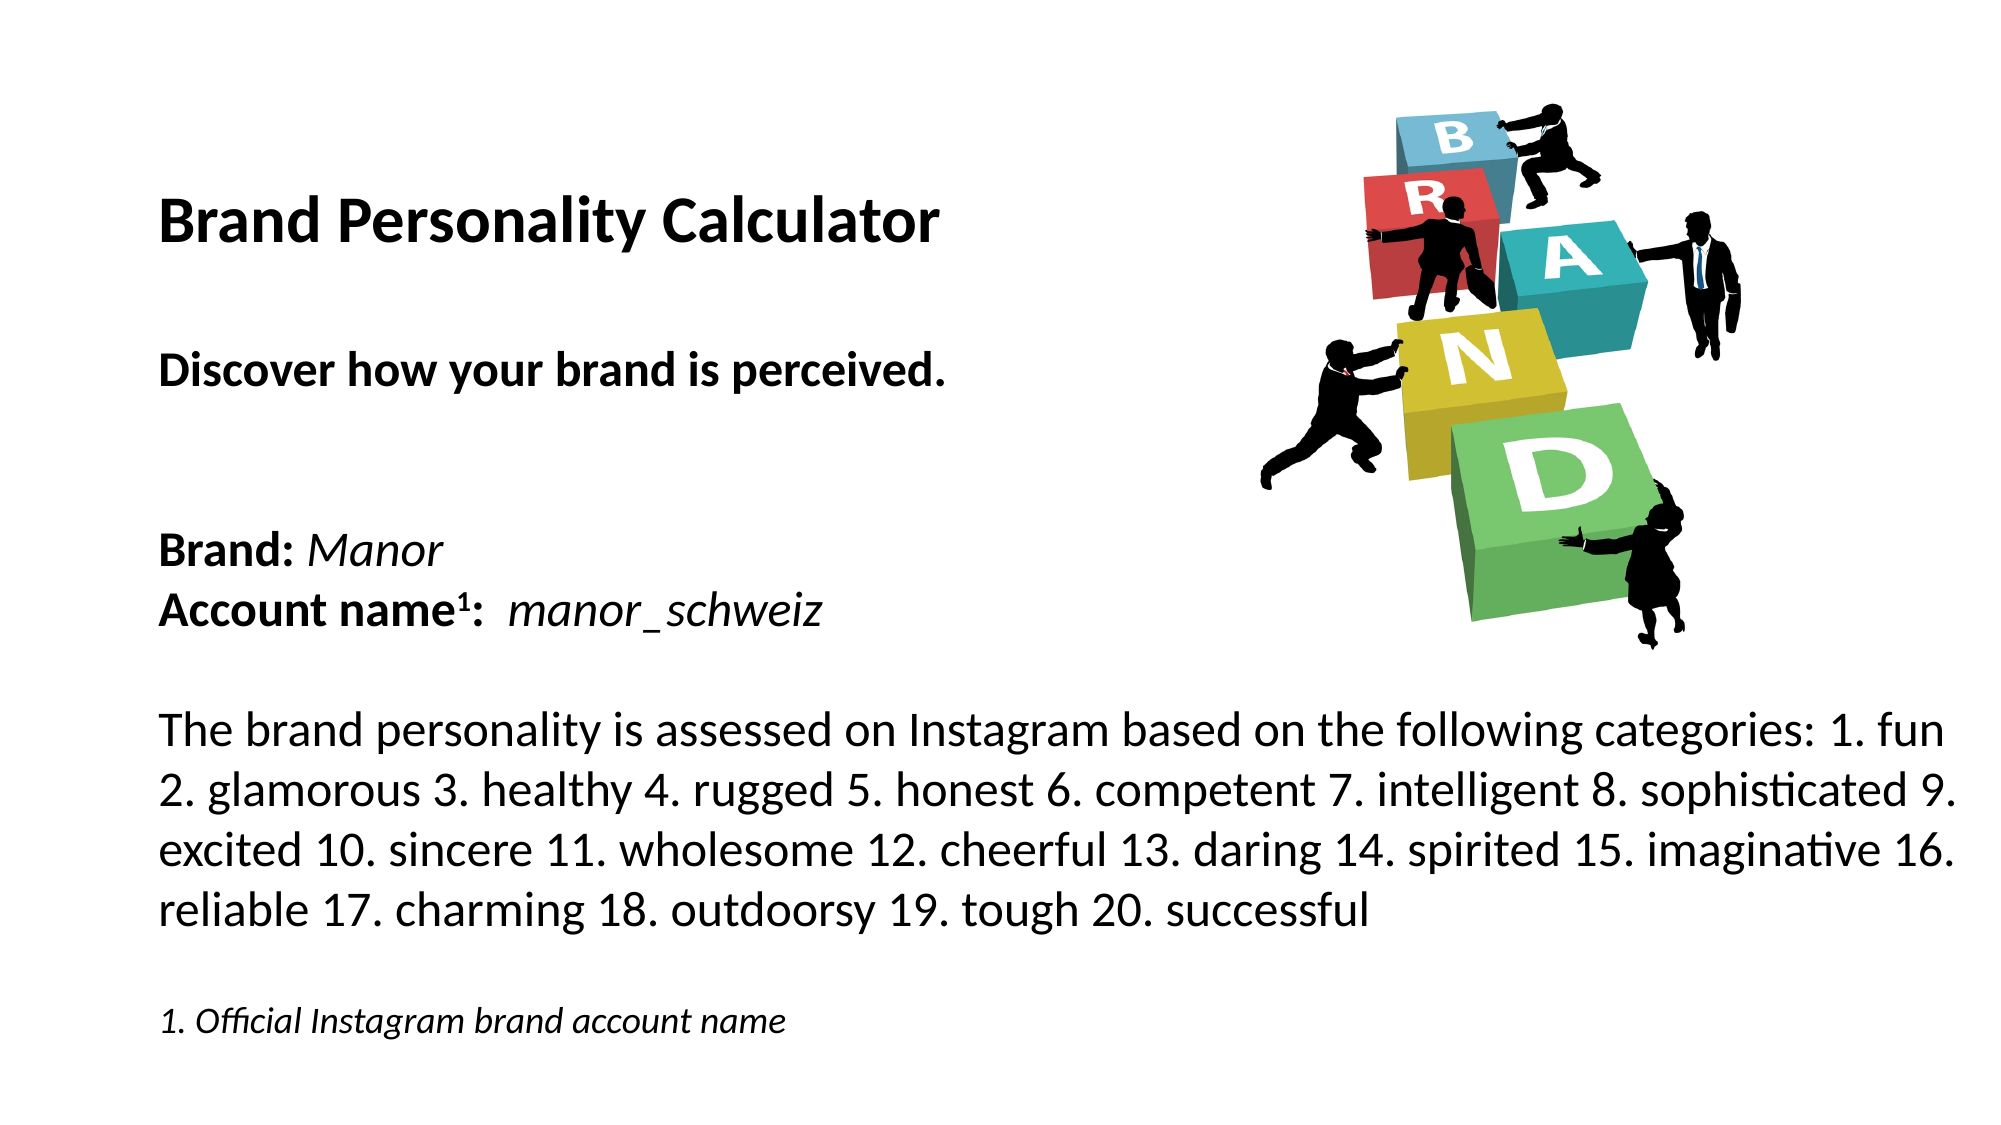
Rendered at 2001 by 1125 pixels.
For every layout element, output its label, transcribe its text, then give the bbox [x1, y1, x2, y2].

text_box Brand Personality Calculator Discover how your brand is perceived. Brand: Manor Account name1: manor_schweiz The brand personality is assessed on Instagram based on the following categories: 1. fun 2. glamorous 3. healthy 4. rugged 5. honest 6. competent 7. intelligent 8. sophisticated 9. excited 10. sincere 11. wholesome 12. cheerful 13. daring 14. spirited 15. imaginative 16. reliable 17. charming 18. outdoorsy 19. tough 20. successful 1. Official Instagram brand account name [143, 168, 2000, 1049]
picture [1258, 97, 1743, 651]
